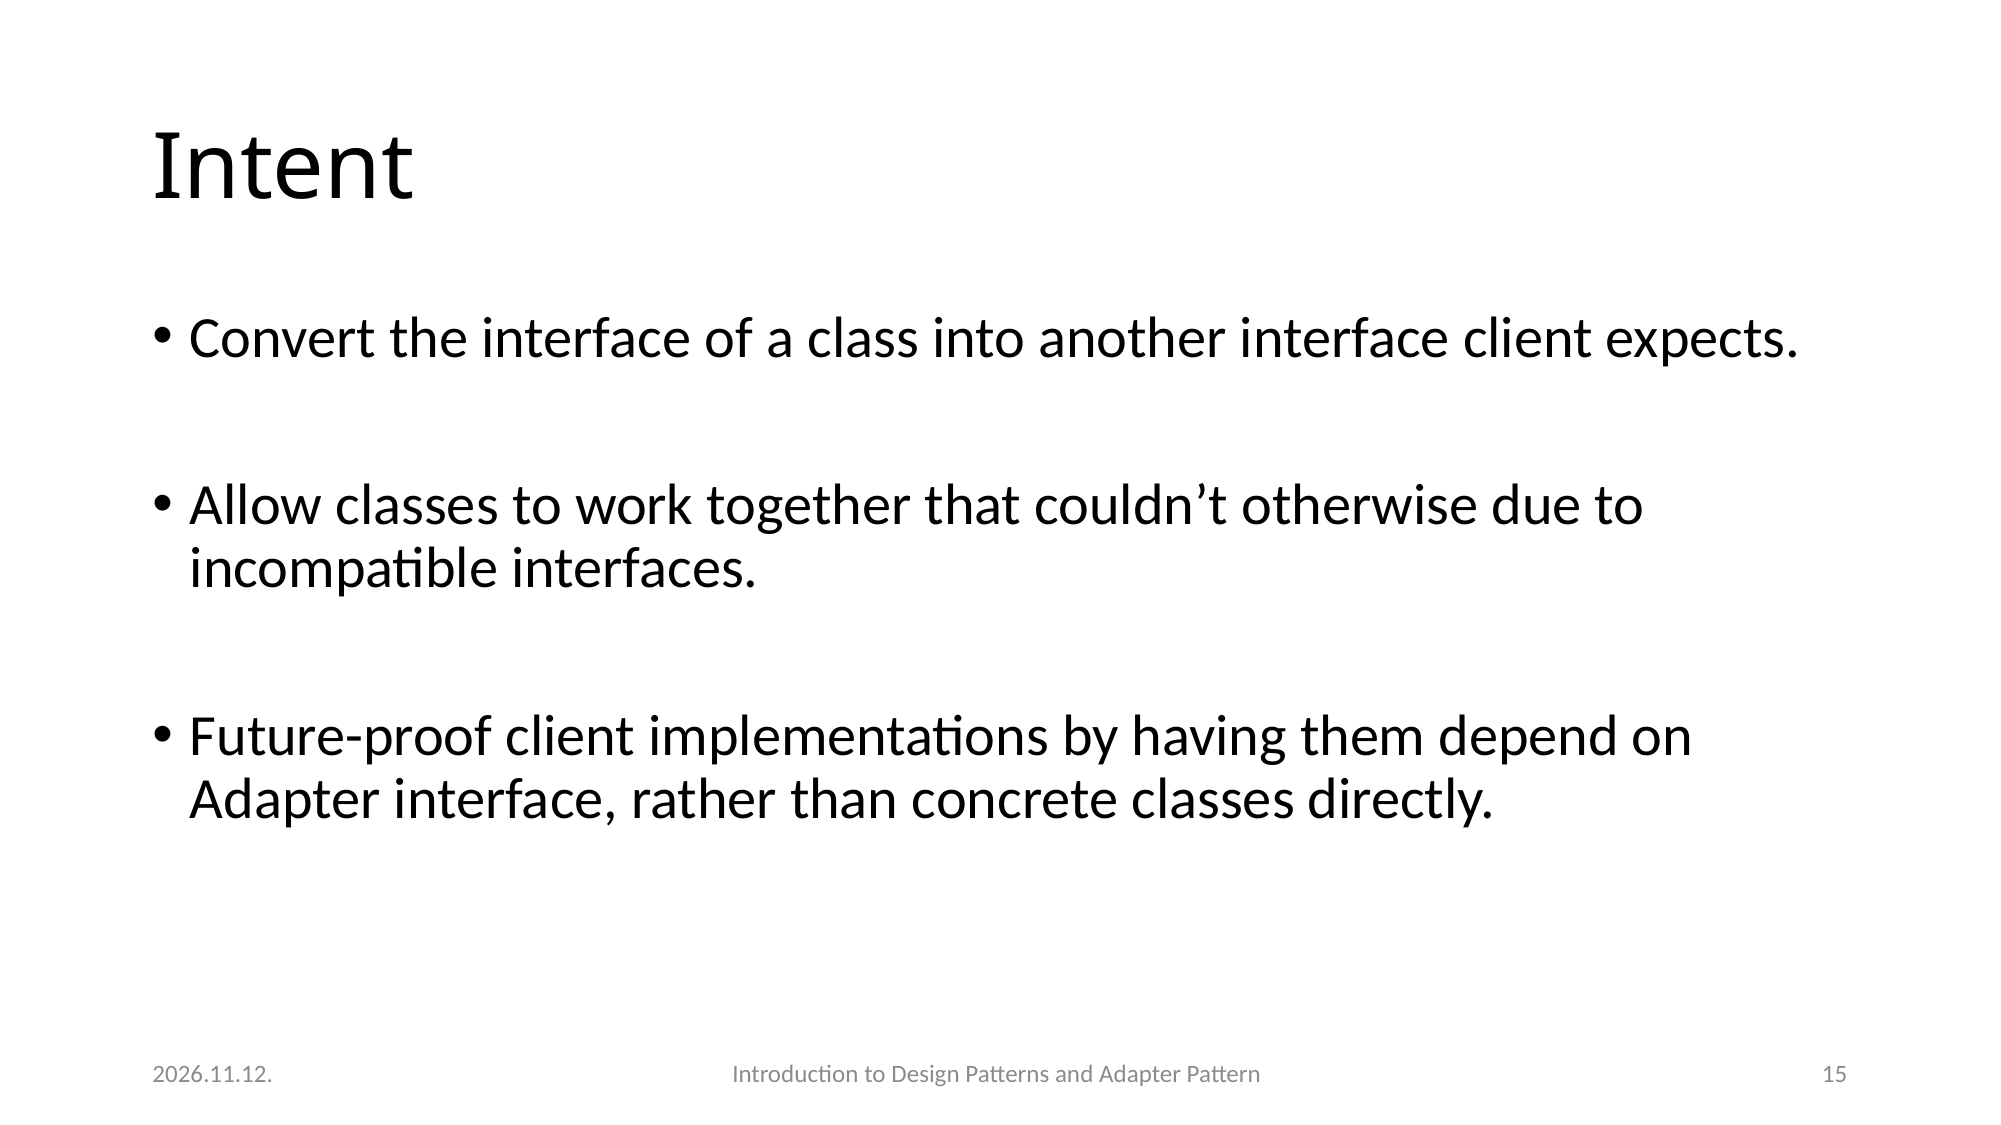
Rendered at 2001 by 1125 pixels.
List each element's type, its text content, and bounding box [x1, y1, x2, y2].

title Intent [137, 59, 1863, 278]
list Convert the interface of a class into another interface client expects. Allow classes to work together that couldn’t otherwise due to incompatible interfaces. Future-proof client implementations by having them depend on Adapter interface, rather than concrete classes directly. [137, 299, 1863, 1014]
footer Introduction to Design Patterns and Adapter Pattern [662, 1042, 1338, 1103]
slide_number 15 [1412, 1042, 1863, 1103]
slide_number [137, 1042, 588, 1103]
